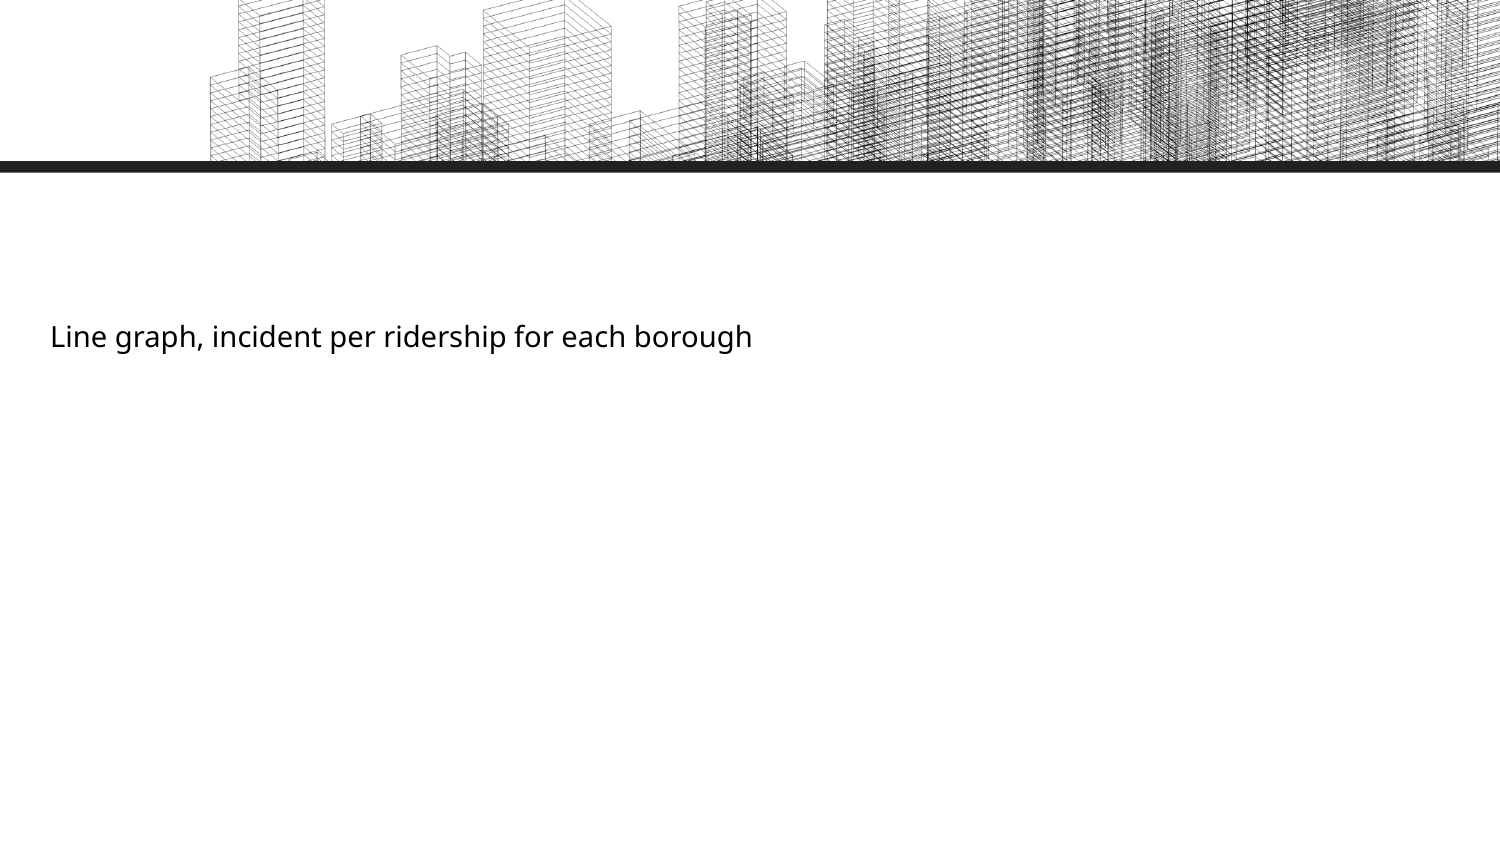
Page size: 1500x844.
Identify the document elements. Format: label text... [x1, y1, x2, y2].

picture [0, 0, 1500, 161]
text_box Line graph, incident per ridership for each borough [35, 303, 1461, 369]
